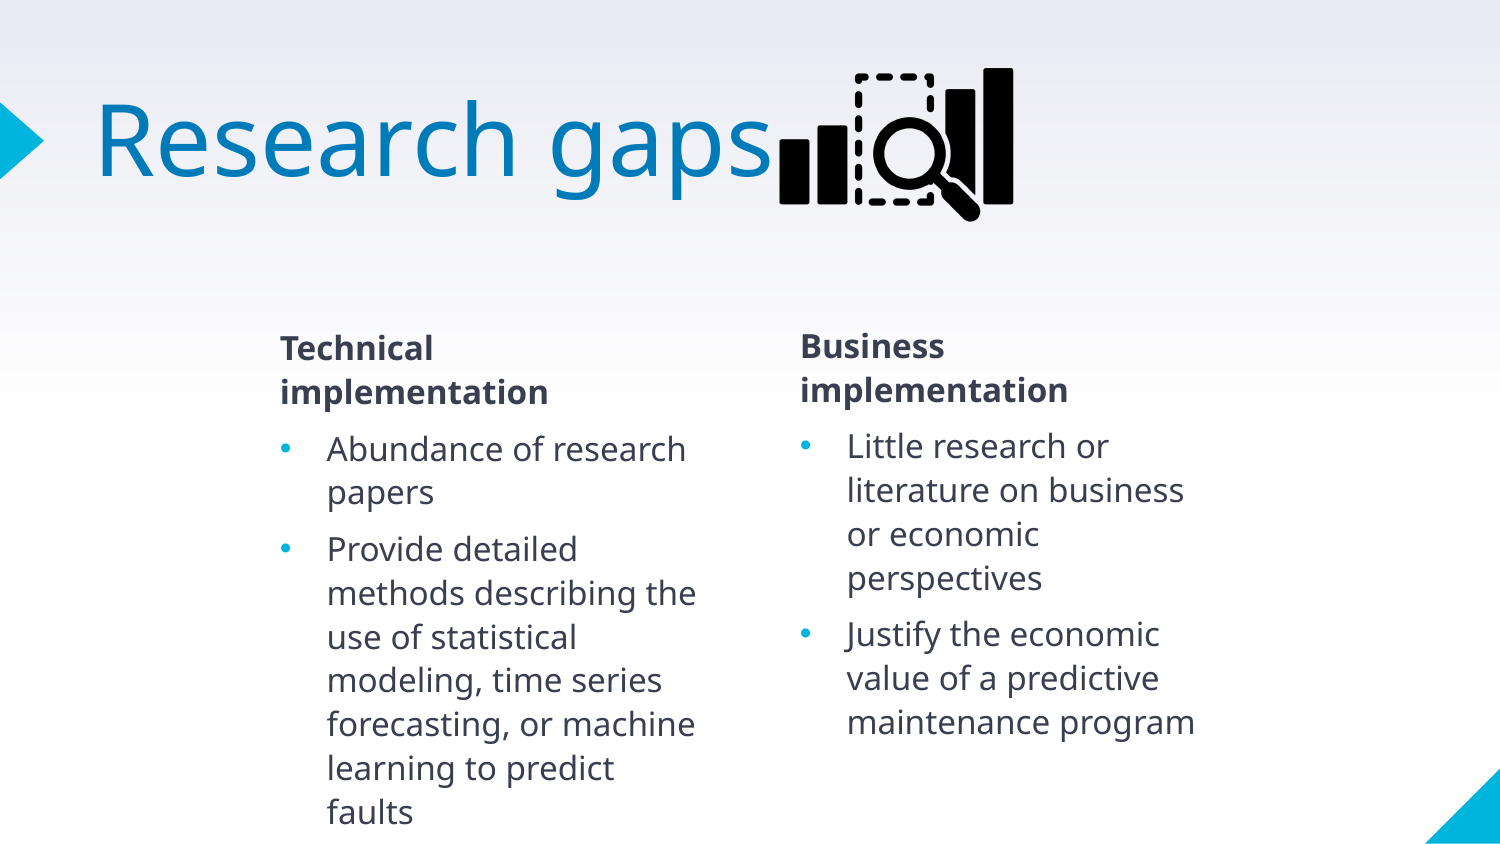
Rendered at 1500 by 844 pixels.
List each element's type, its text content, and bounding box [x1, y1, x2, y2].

title Research gaps [75, 99, 744, 277]
list Technical implementation Abundance of research papers Provide detailed methods describing the use of statistical modeling, time series forecasting, or machine learning to predict faults [279, 323, 701, 763]
picture [749, 0, 1042, 278]
picture [749, 153, 760, 169]
list Business implementation Little research or literature on business or economic perspectives Justify the economic value of a predictive maintenance program [799, 321, 1221, 761]
